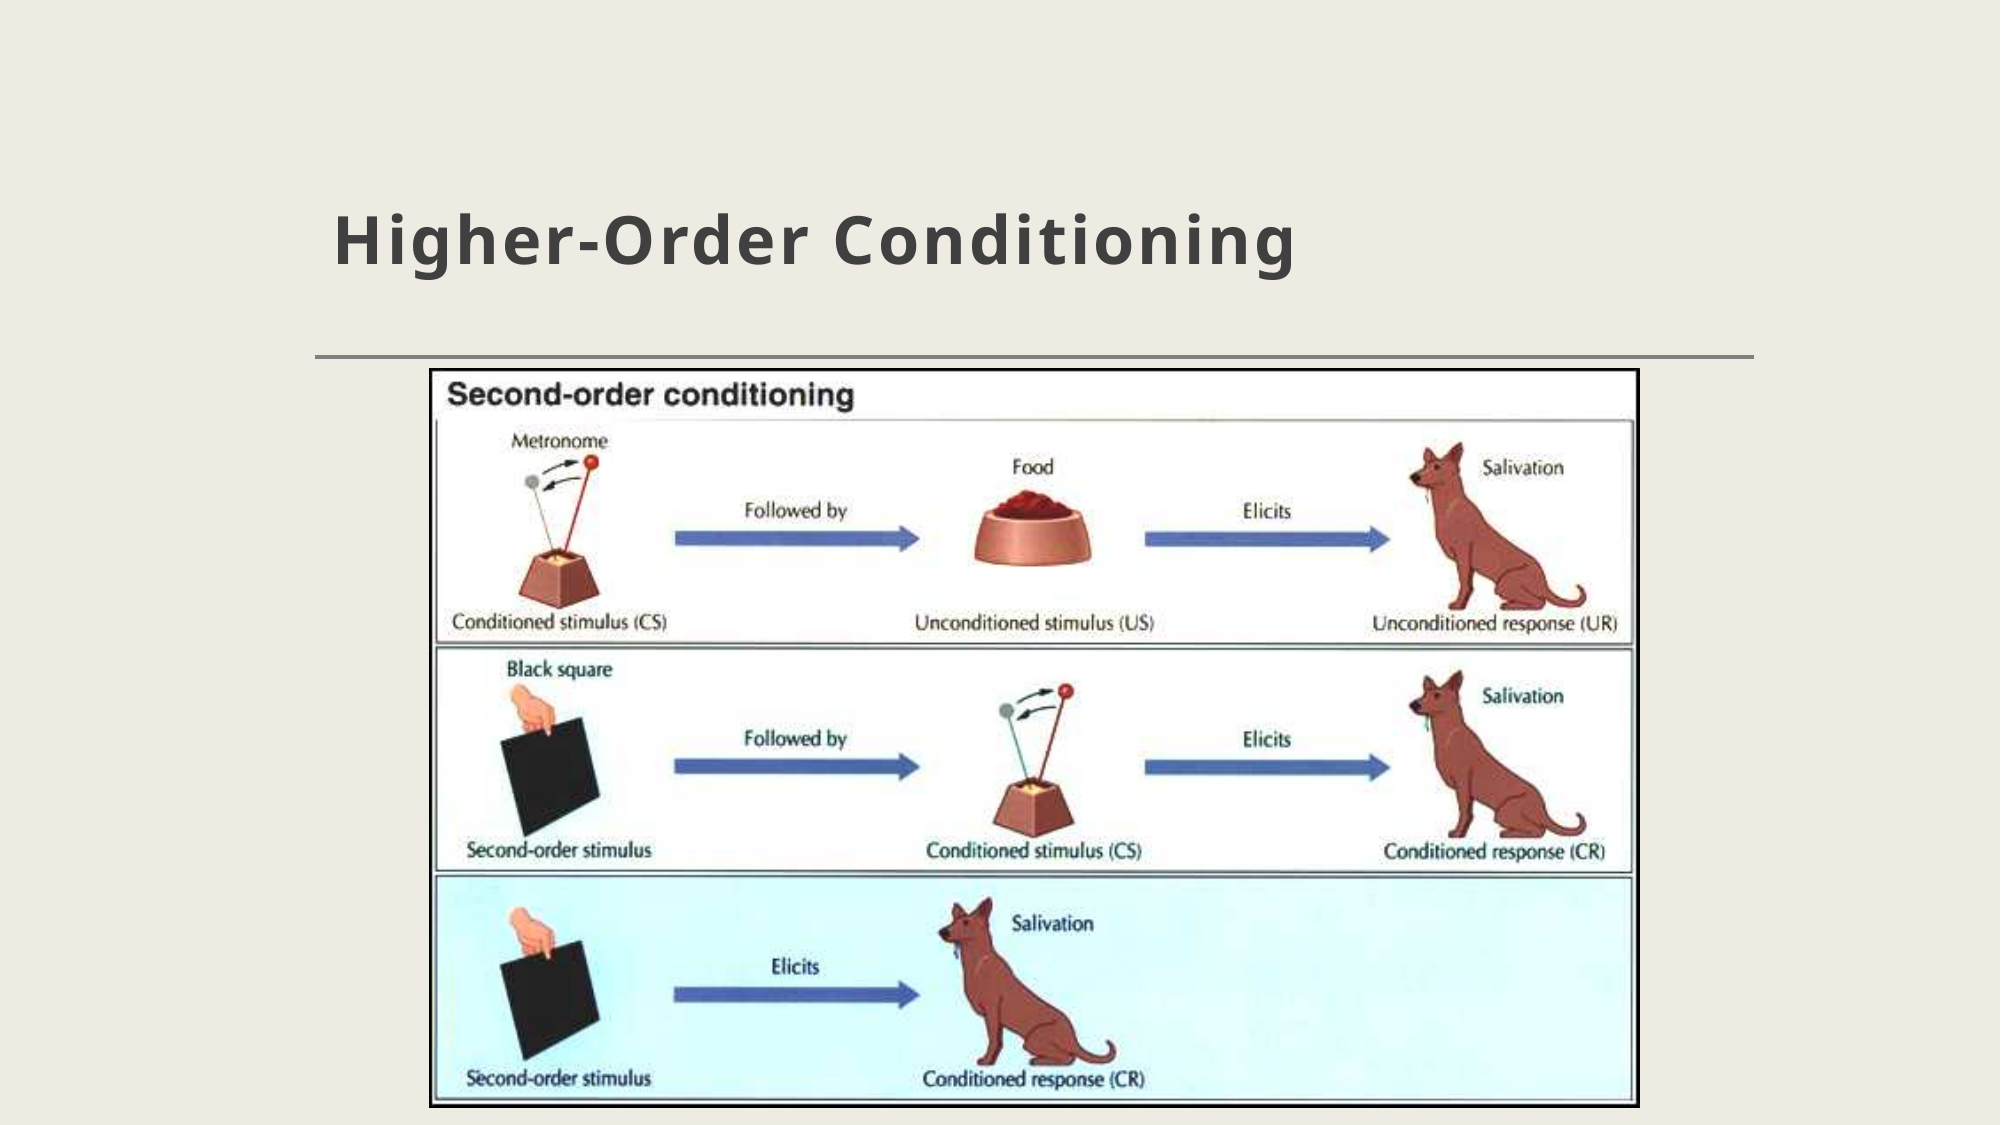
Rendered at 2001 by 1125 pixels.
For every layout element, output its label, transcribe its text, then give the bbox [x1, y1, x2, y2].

picture [429, 368, 1640, 1108]
title Higher-Order Conditioning [315, 72, 1754, 294]
